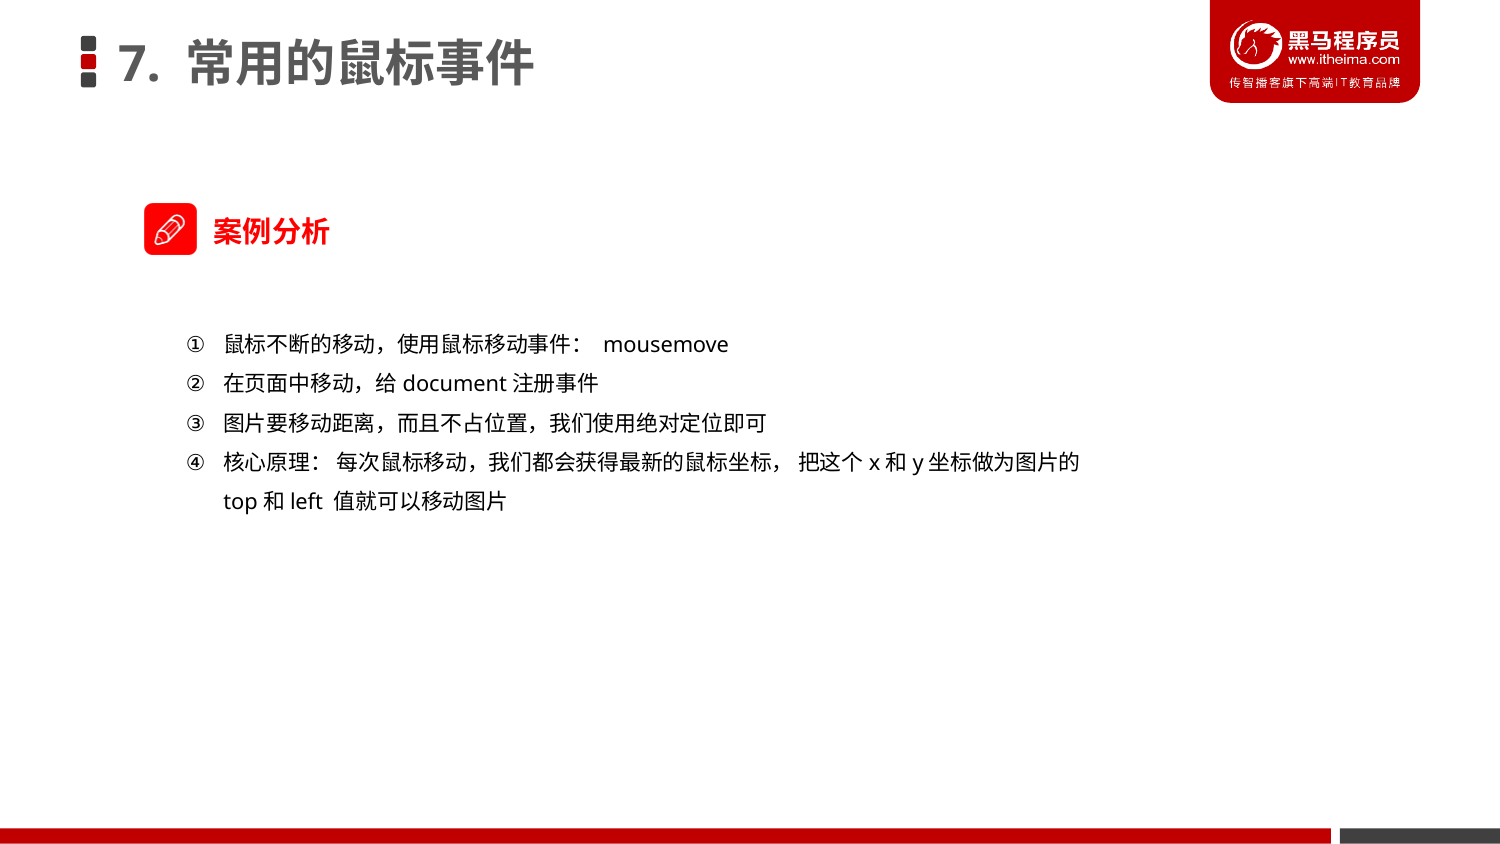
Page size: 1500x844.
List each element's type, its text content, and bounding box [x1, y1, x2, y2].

picture [1211, 11, 1419, 97]
picture [139, 199, 200, 259]
text_box 案例分析 [199, 188, 1007, 256]
text_box 鼠标不断的移动，使用鼠标移动事件： mousemove 在页面中移动，给document注册事件 图片要移动距离，而且不占位置，我们使用绝对定位即可 核心原理： 每次鼠标移动，我们都会获得最新的鼠标坐标， 把这个x和y坐标做为图片的top和left 值就可以移动图片 [96, 310, 1110, 522]
title 7. 常用的鼠标事件 [103, 0, 1209, 130]
